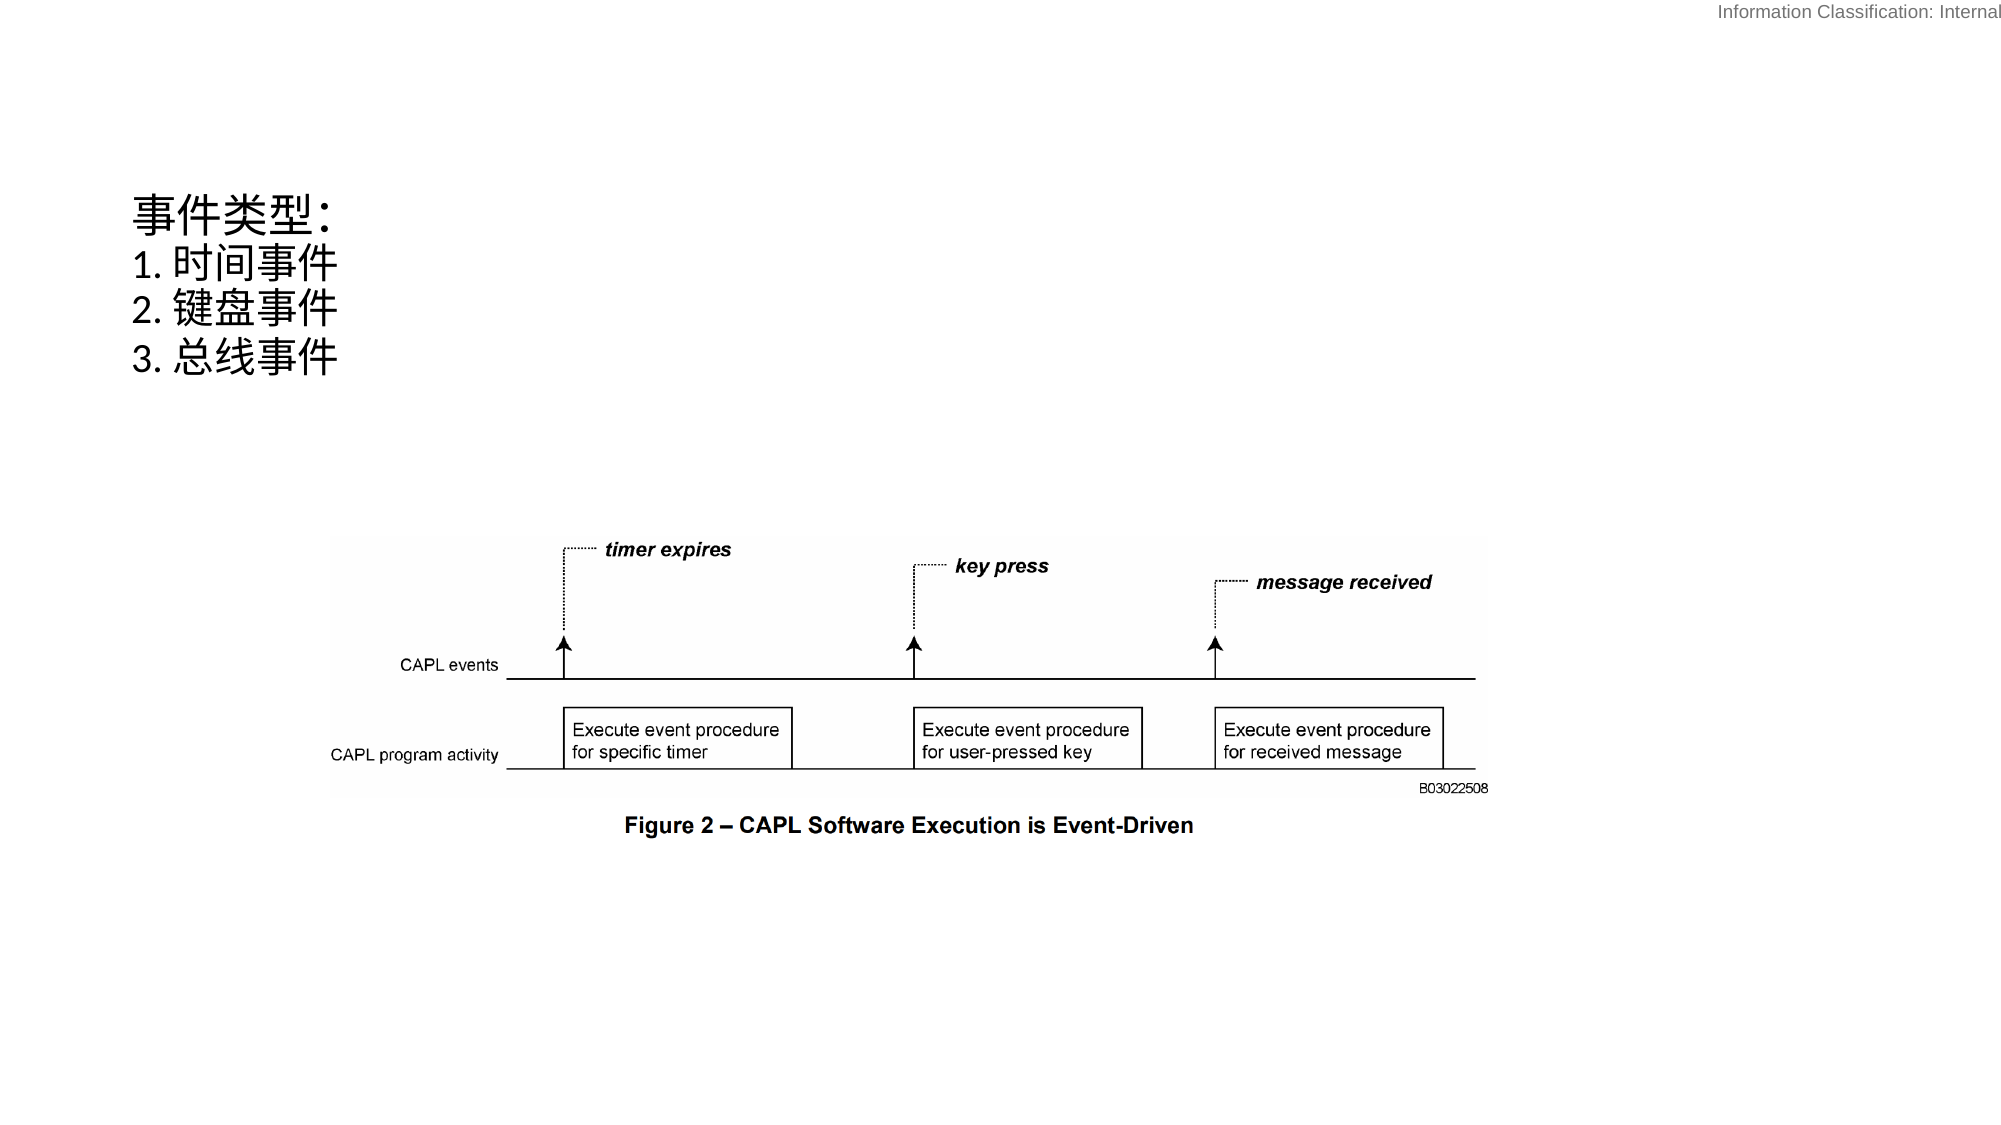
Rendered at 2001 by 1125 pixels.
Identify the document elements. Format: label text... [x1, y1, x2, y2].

picture [318, 511, 1530, 850]
list 事件类型： 1.时间事件 2.键盘事件 3.总线事件 [116, 158, 423, 467]
